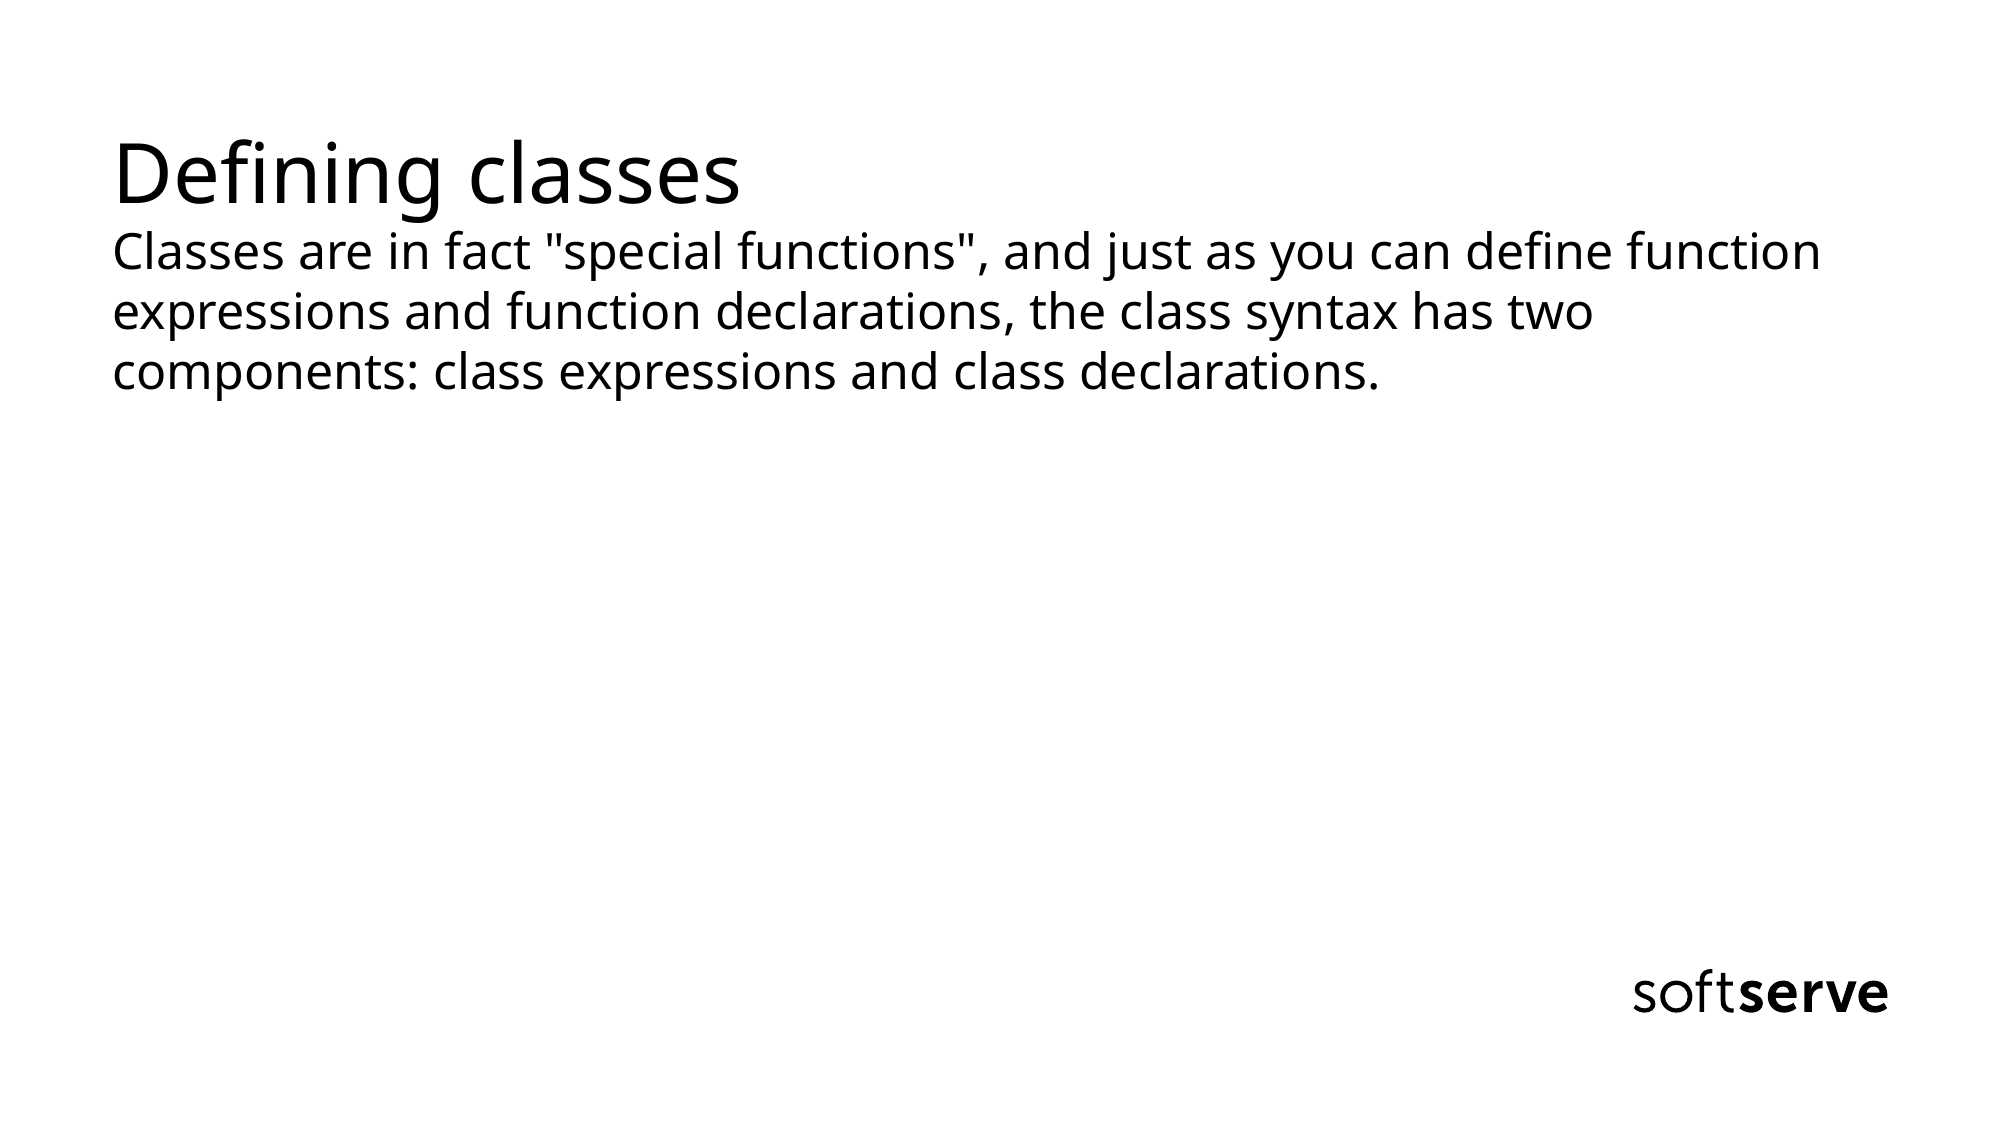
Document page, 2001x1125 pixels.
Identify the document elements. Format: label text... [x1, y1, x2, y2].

title Defining classes Classes are in fact "special functions", and just as you can define function expressions and function declarations, the class syntax has two components: class expressions and class declarations. [112, 112, 1888, 900]
